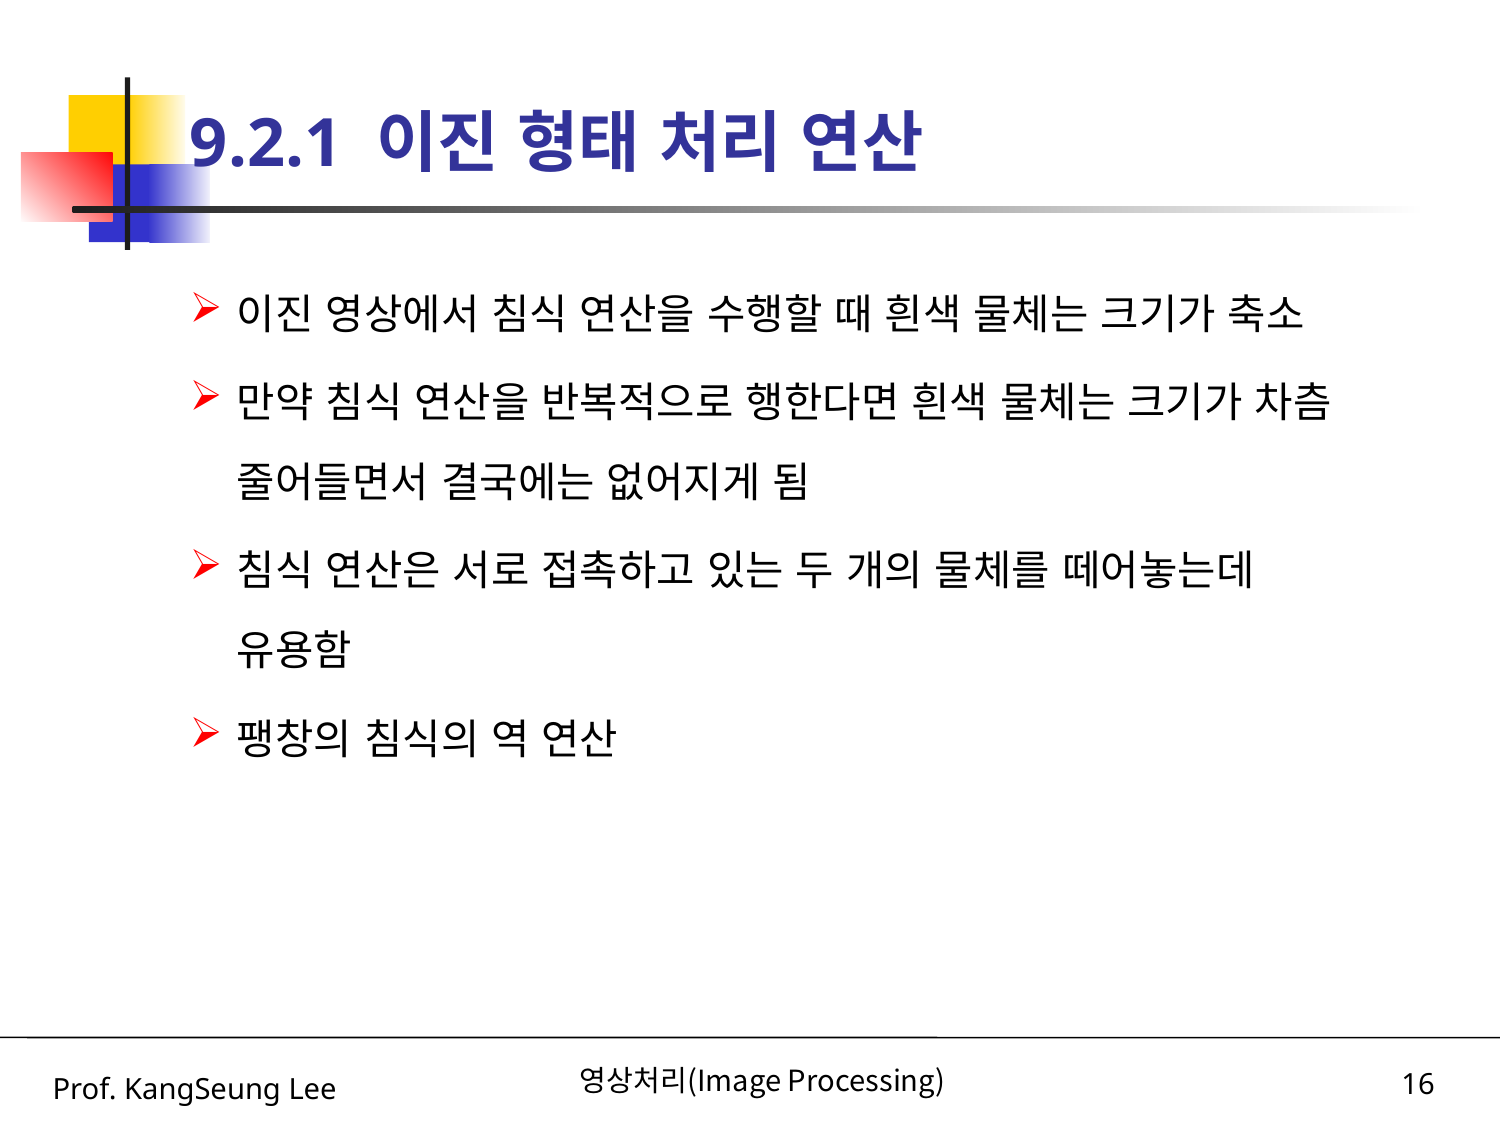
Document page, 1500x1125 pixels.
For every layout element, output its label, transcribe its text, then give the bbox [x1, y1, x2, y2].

footer 영상처리(Image Processing) [525, 1050, 1000, 1113]
slide_number Prof. KangSeung Lee [37, 1037, 388, 1113]
list 이진 영상에서 침식 연산을 수행할 때 흰색 물체는 크기가 축소 만약 침식 연산을 반복적으로 행한다면 흰색 물체는 크기가 차츰 줄어들면서 결국에는 없어지게 됨 침식 연산은 서로 접촉하고 있는 두 개의 물체를 떼어놓는데 유용함 팽창의 침식의 역 연산 [99, 249, 1363, 1050]
slide_number 16 [1137, 1037, 1450, 1113]
title 9.2.1 이진 형태 처리 연산 [174, 12, 1275, 188]
